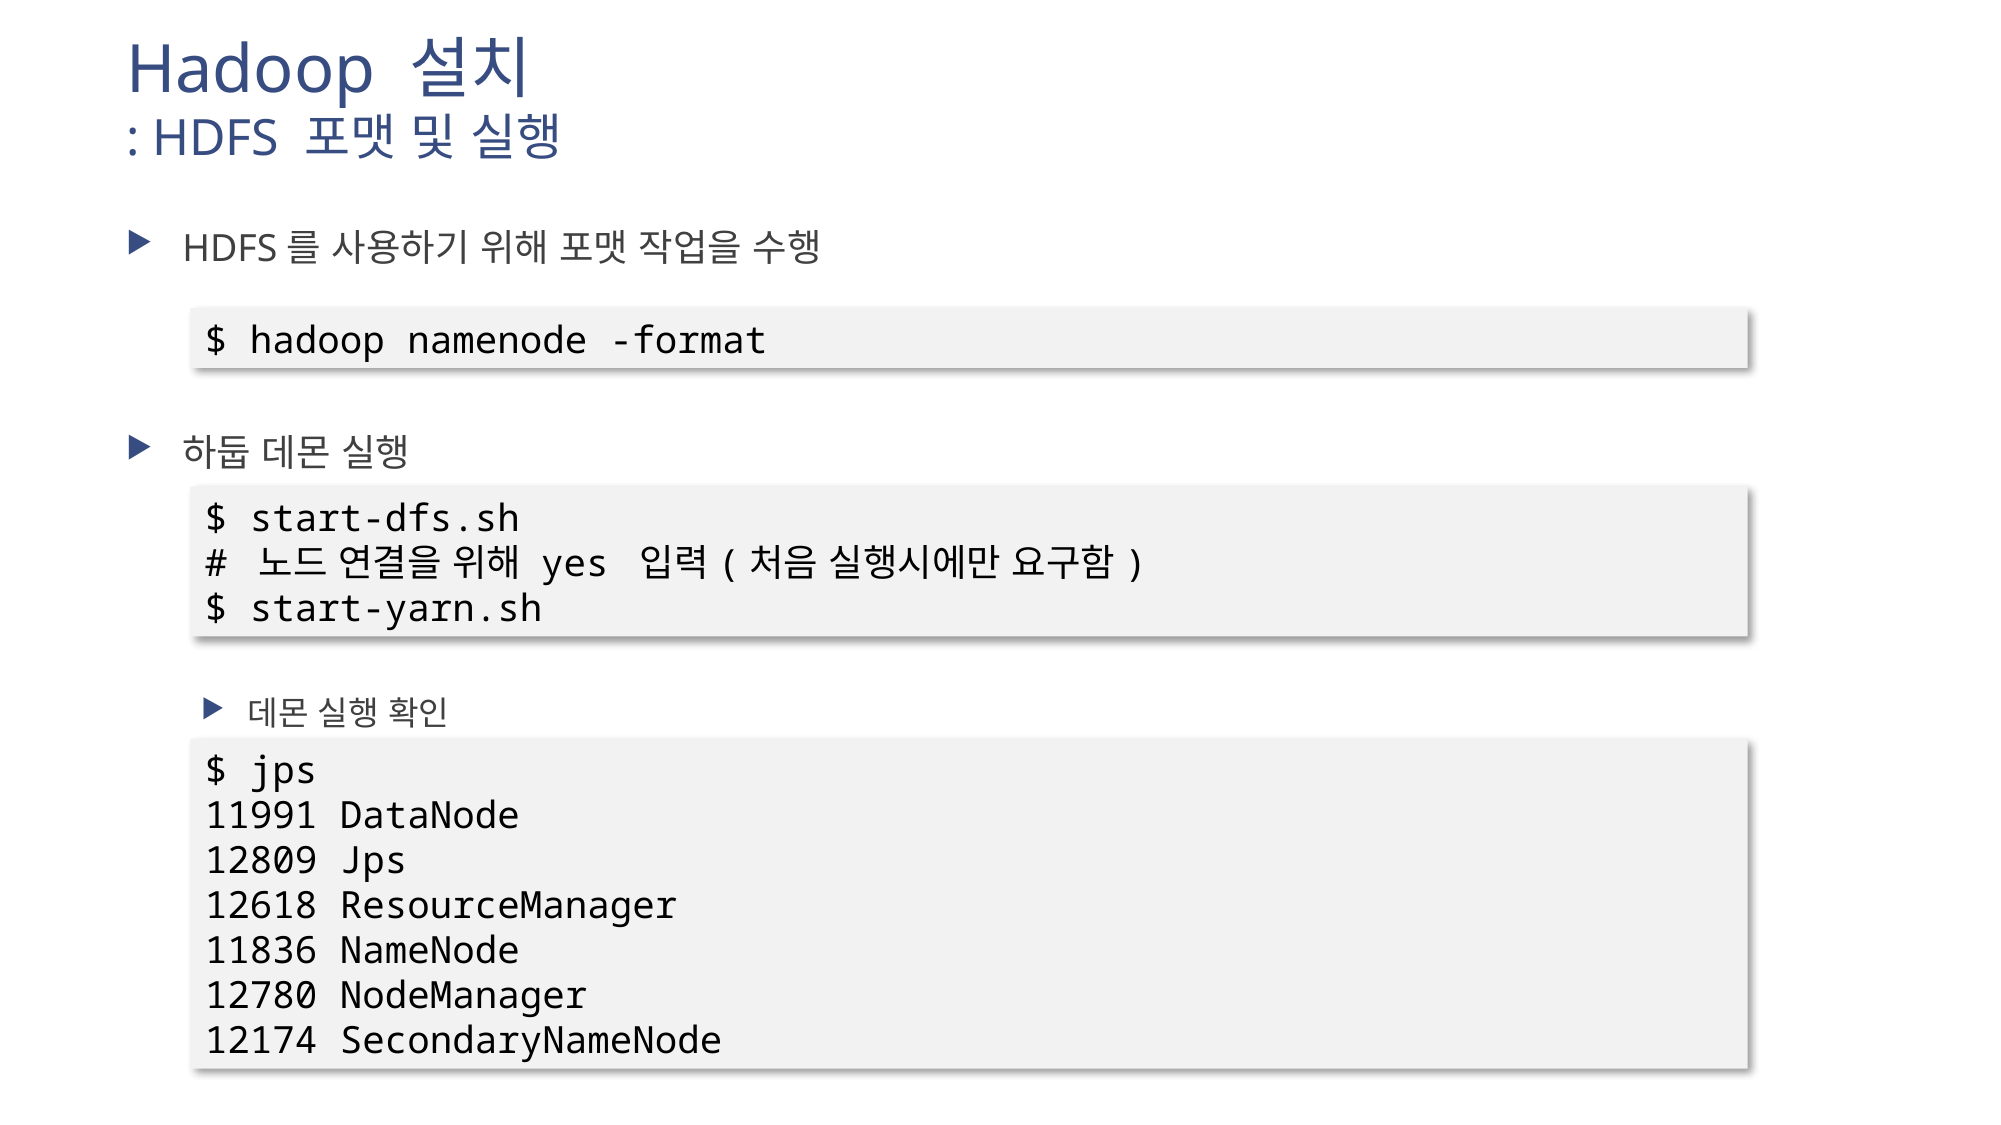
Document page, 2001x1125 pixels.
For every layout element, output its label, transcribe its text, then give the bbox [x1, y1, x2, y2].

text_box $ start-dfs.sh # 노드 연결을 위해 yes 입력(처음 실행시에만 요구함) $ start-yarn.sh [190, 486, 1748, 637]
title Hadoop 설치 : HDFS 포맷 및 실행 [111, 18, 1522, 216]
list HDFS를 사용하기 위해 포맷 작업을 수행 하둡 데몬 실행 데몬 실행 확인 [111, 216, 1930, 992]
text_box $ jps 11991 DataNode 12809 Jps 12618 ResourceManager 11836 NameNode 12780 NodeManager 12174 SecondaryNameNode [190, 738, 1748, 1069]
text_box $ hadoop namenode -format [190, 308, 1748, 368]
